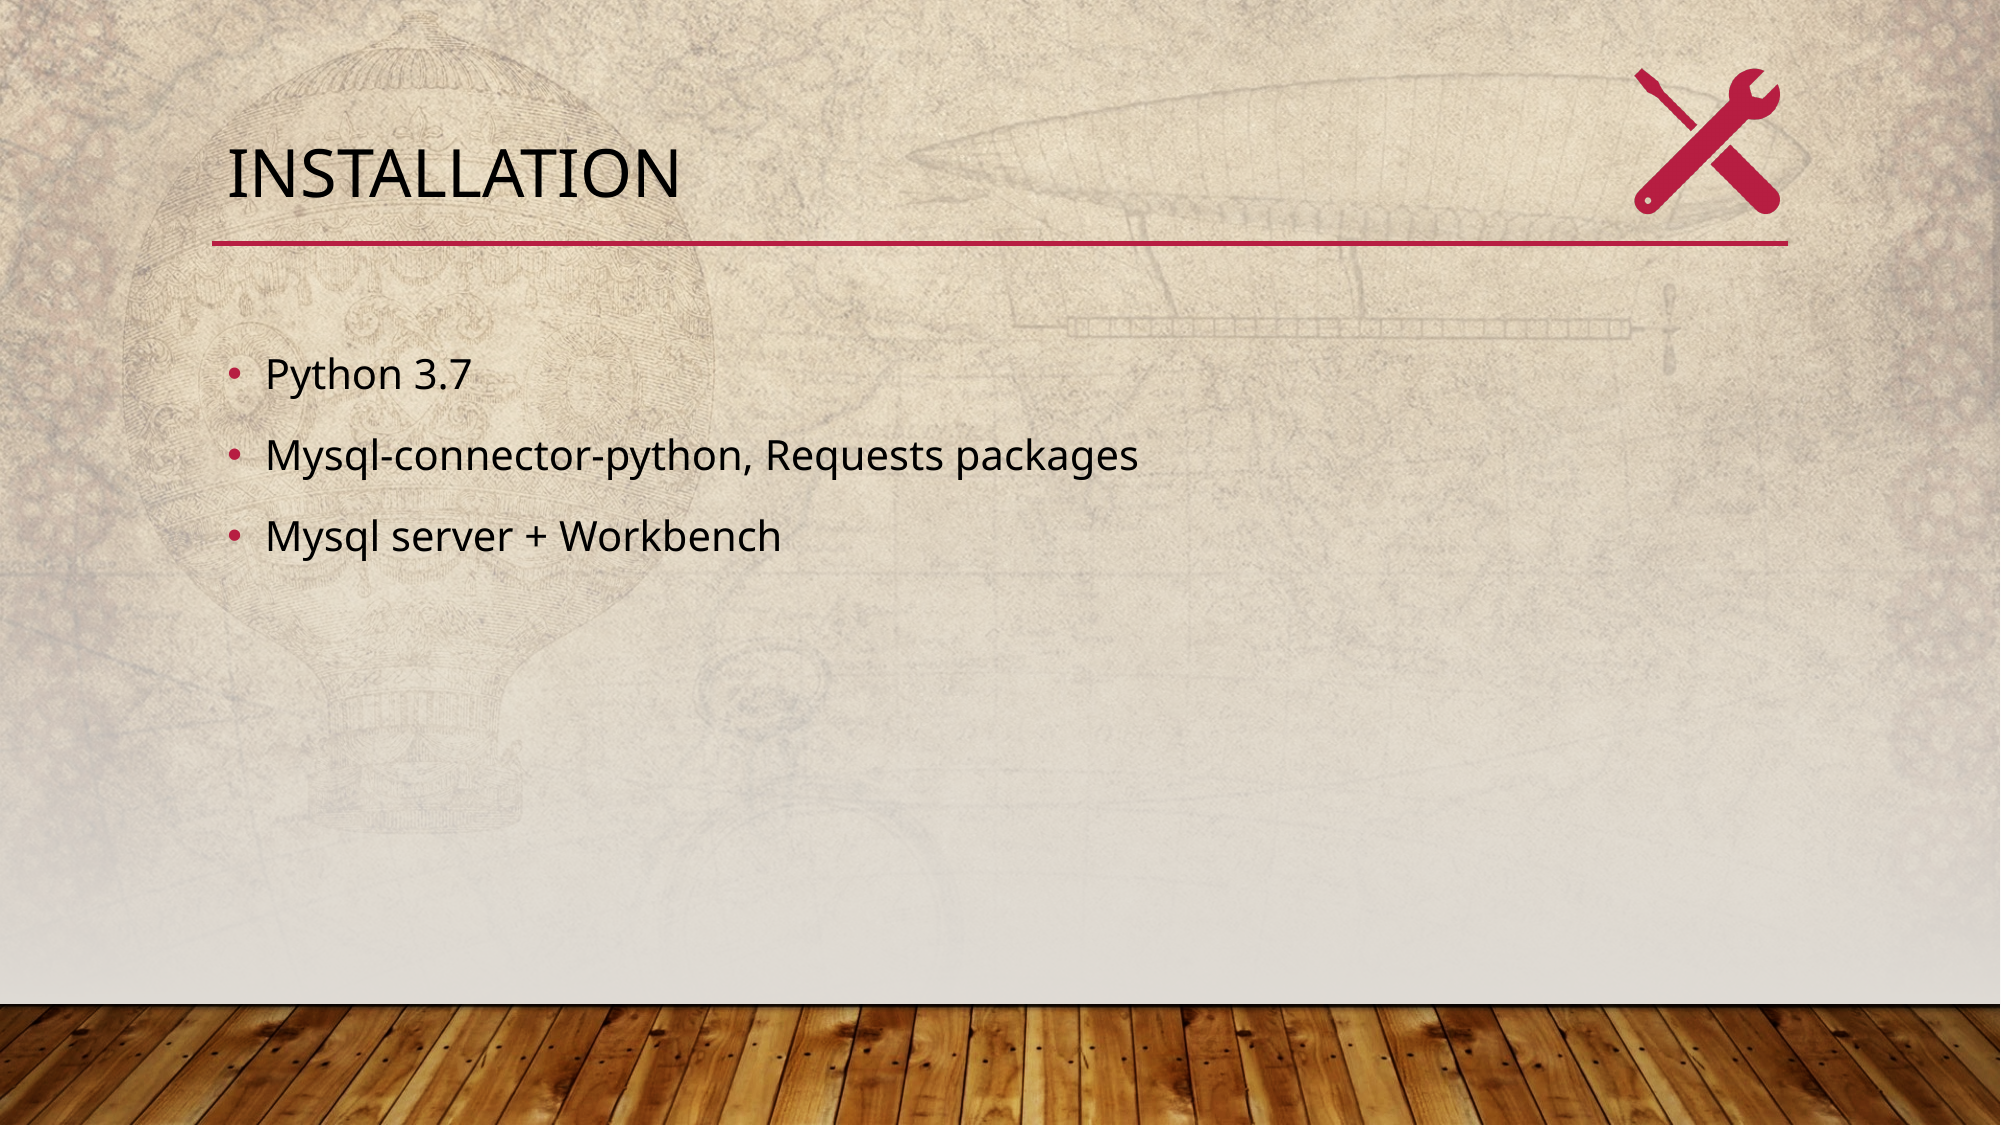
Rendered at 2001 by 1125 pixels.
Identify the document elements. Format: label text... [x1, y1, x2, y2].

picture [0, 1004, 2000, 1125]
list Python 3.7 Mysql-connector-python, Requests packages Mysql server + Workbench [212, 330, 1788, 897]
title Installation [212, 131, 1788, 305]
picture [1621, 55, 1793, 228]
